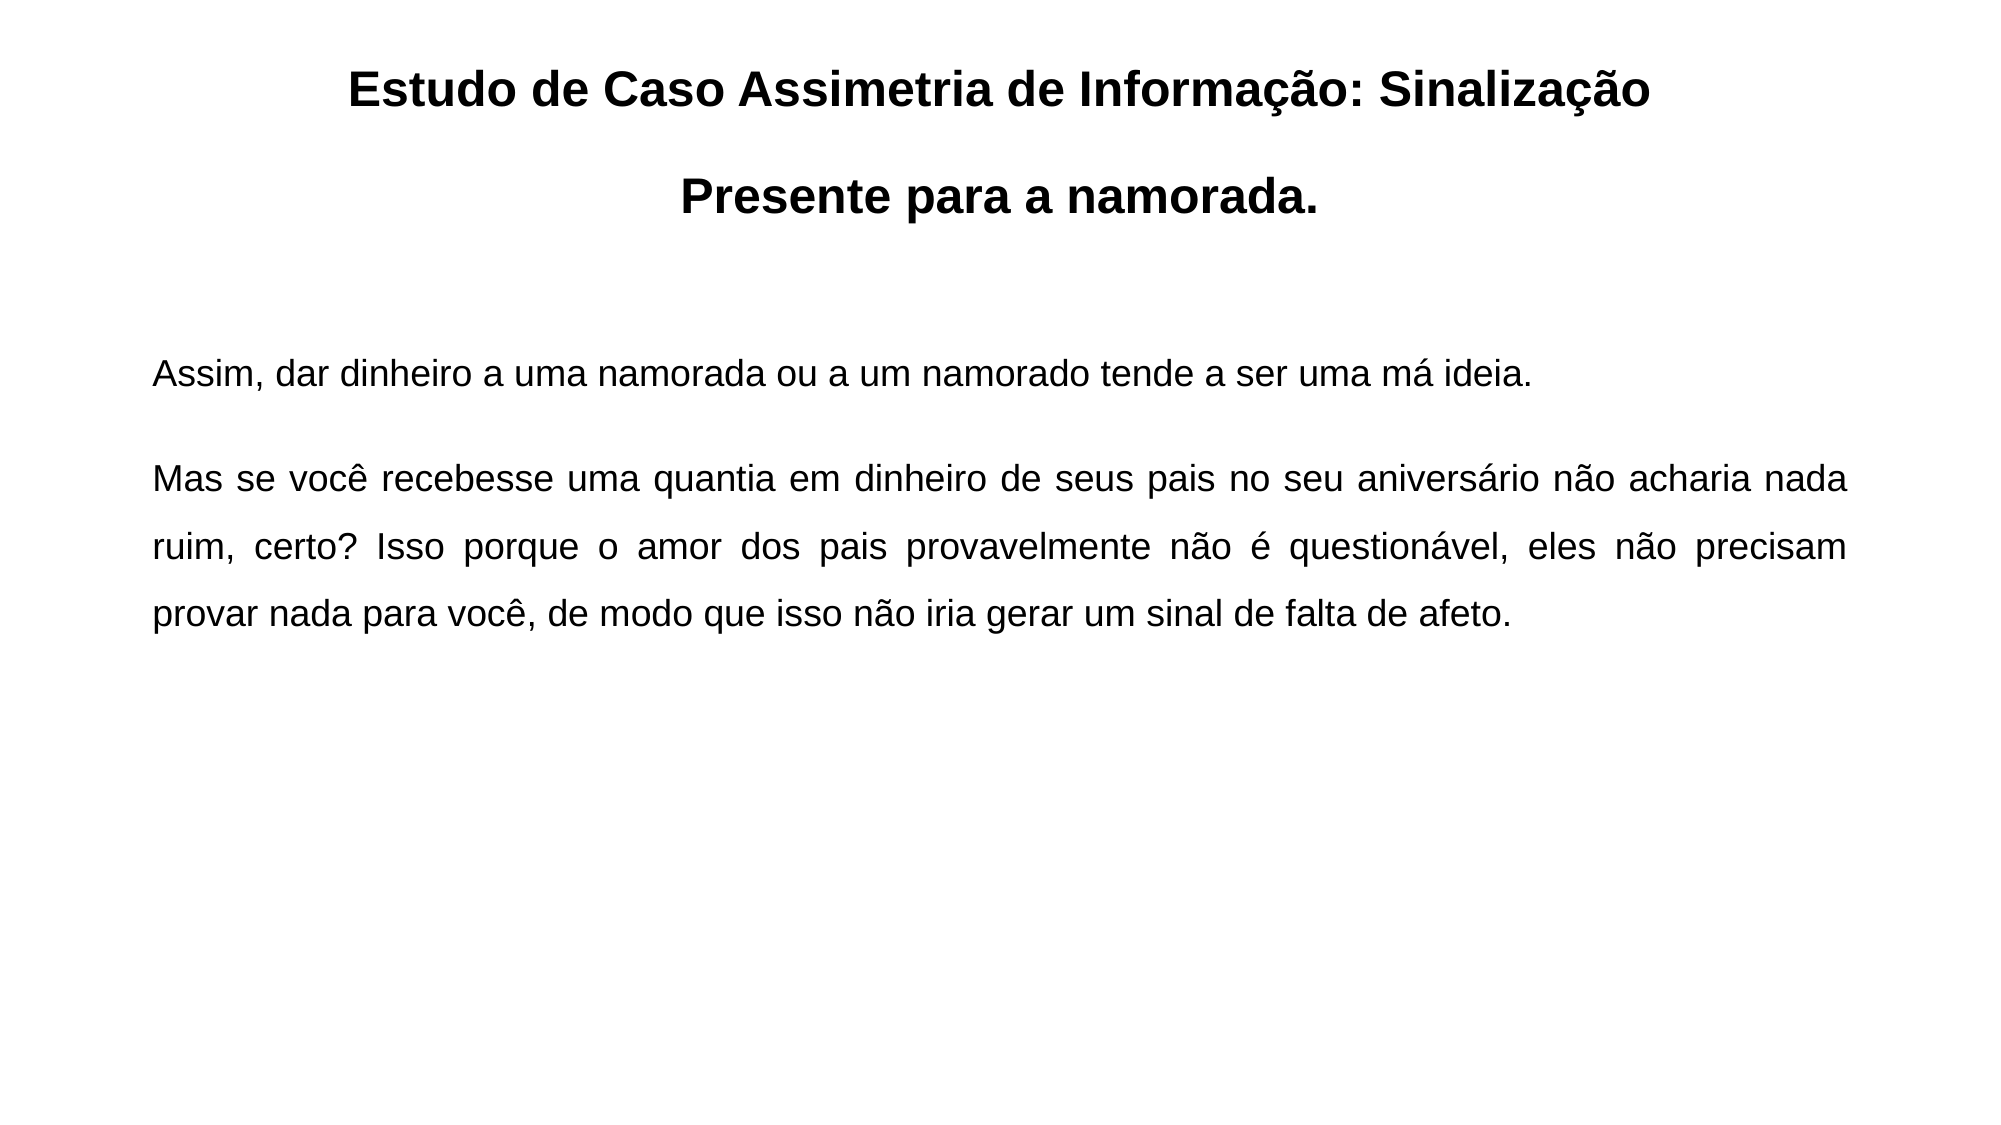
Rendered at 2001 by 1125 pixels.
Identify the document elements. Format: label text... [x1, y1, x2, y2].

title Estudo de Caso Assimetria de Informação: Sinalização Presente para a namorada. [137, 35, 1863, 253]
list Assim, dar dinheiro a uma namorada ou a um namorado tende a ser uma má ideia. Mas se você recebesse uma quantia em dinheiro de seus pais no seu aniversário não acharia nada ruim, certo? Isso porque o amor dos pais provavelmente não é questionável, eles não precisam provar nada para você, de modo que isso não iria gerar um sinal de falta de afeto. [137, 319, 1863, 1014]
